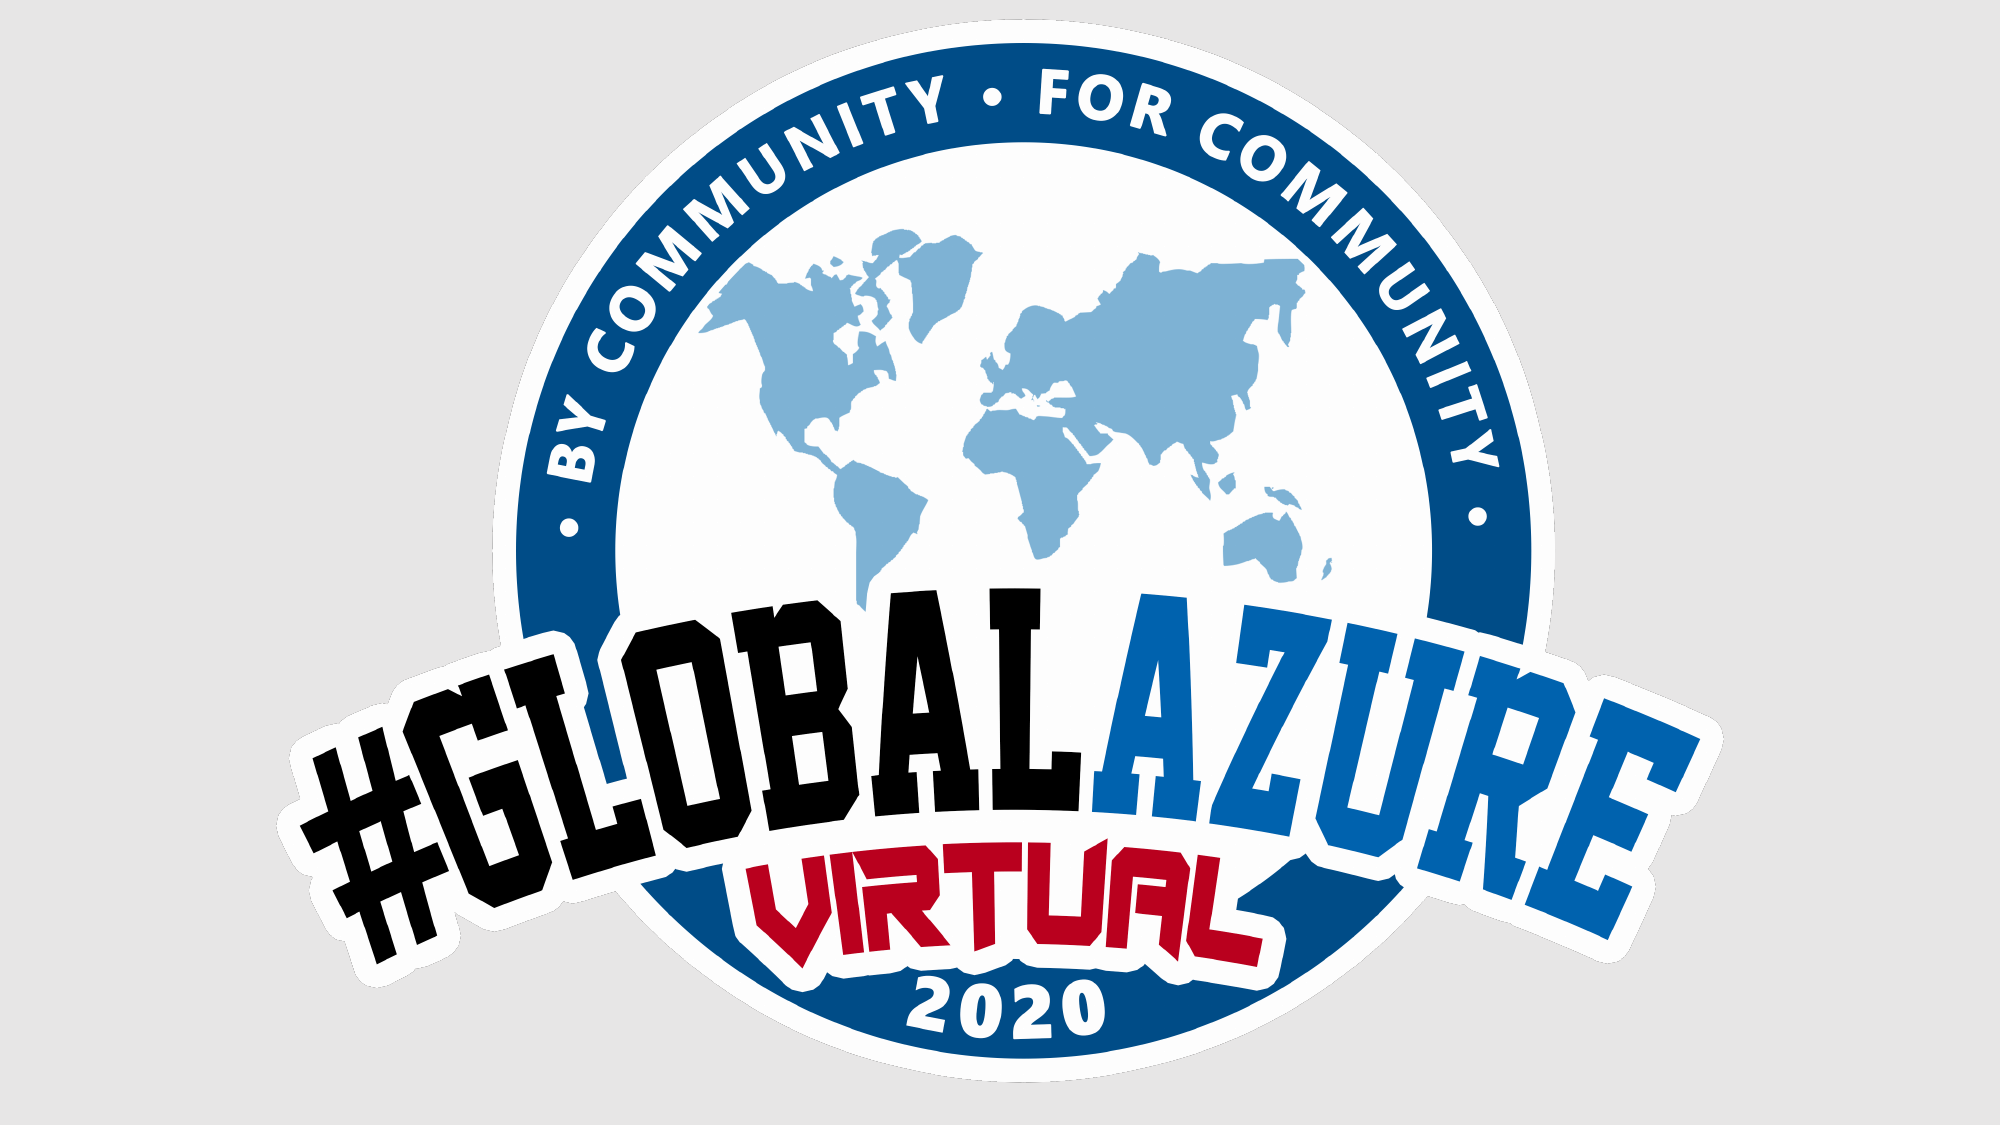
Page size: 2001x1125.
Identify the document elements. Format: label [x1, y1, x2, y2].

picture [270, 0, 1730, 1120]
